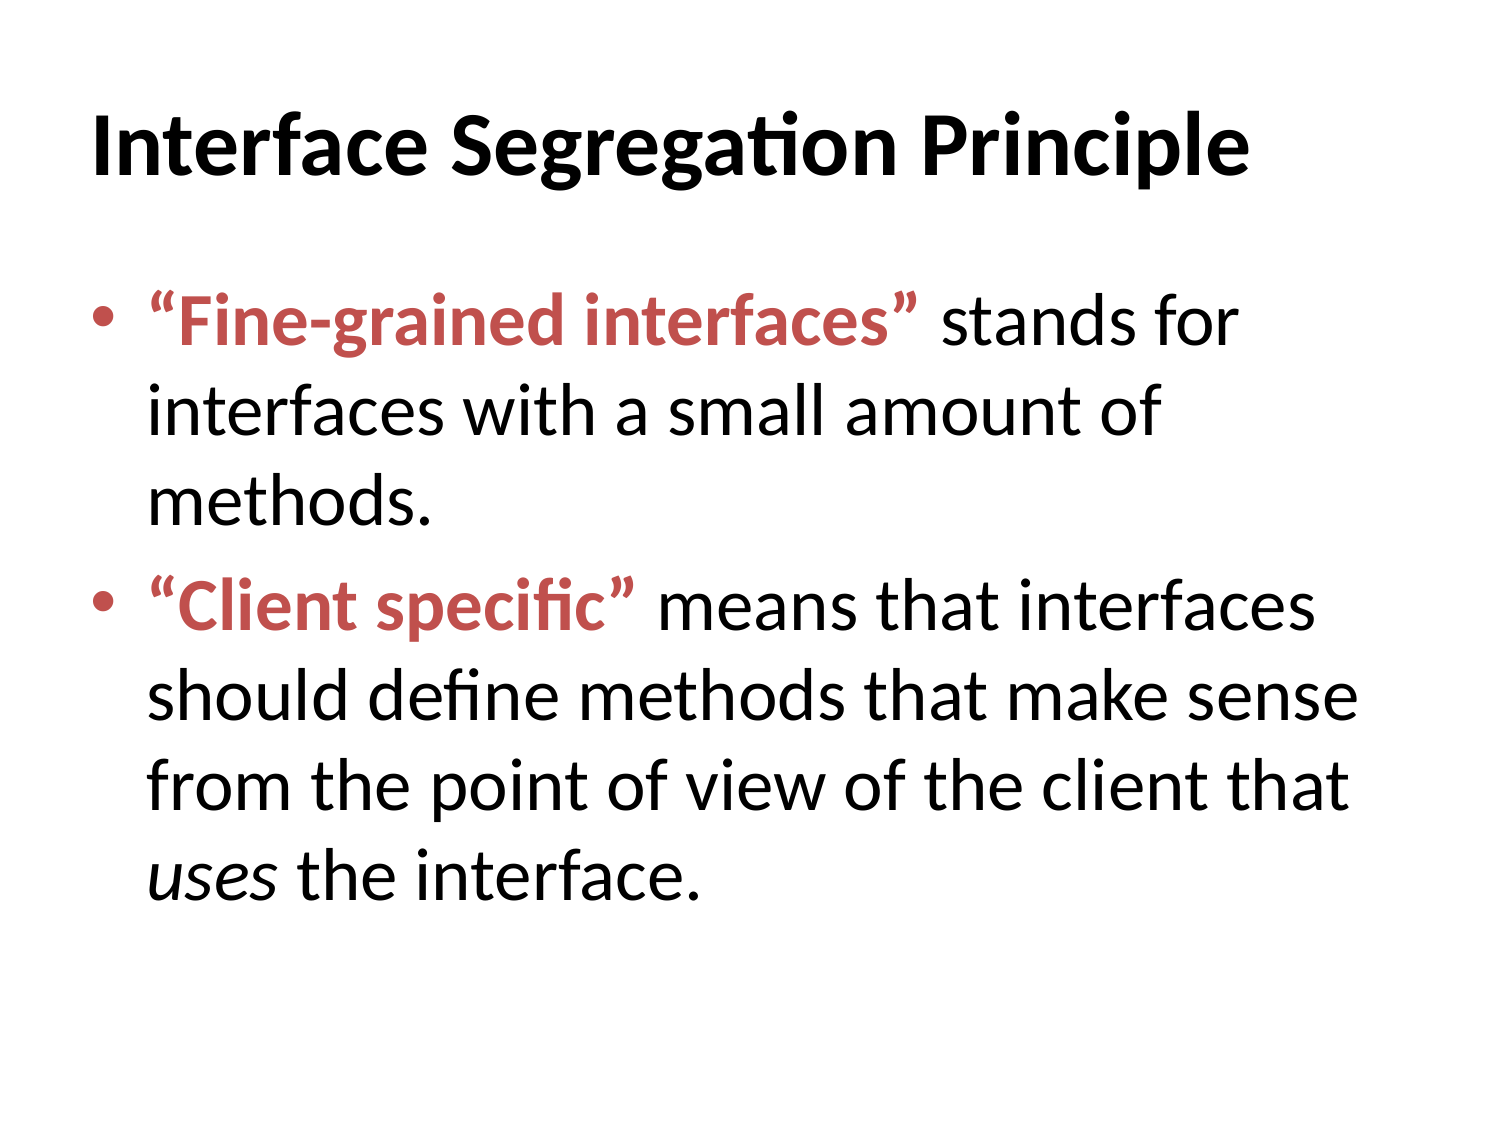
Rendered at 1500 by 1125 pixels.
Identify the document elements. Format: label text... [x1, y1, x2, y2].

list “Fine-grained interfaces” stands for interfaces with a small amount of methods. “Client specific” means that interfaces should define methods that make sense from the point of view of the client that uses the interface. [75, 262, 1425, 1005]
title Interface Segregation Principle [75, 45, 1425, 233]
